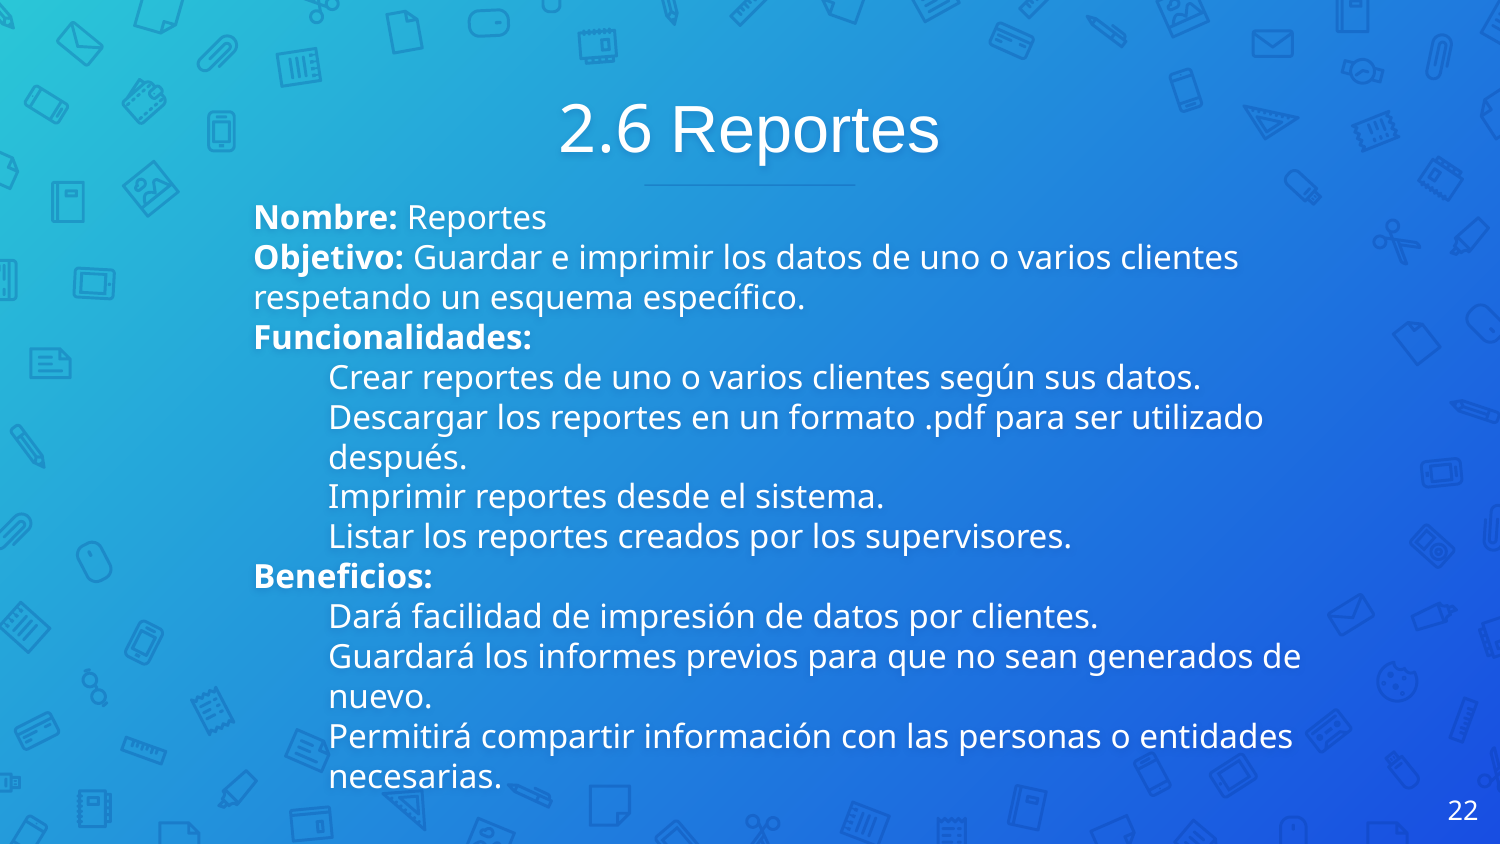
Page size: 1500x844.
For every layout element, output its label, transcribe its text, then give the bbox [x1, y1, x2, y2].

slide_number 22 [1403, 779, 1494, 844]
title 2.6 Reportes [182, 58, 1318, 180]
list Nombre: Reportes Objetivo: Guardar e imprimir los datos de uno o varios clientes respetando un esquema específico. Funcionalidades: Crear reportes de uno o varios clientes según sus datos. Descargar los reportes en un formato .pdf para ser utilizado después. Imprimir reportes desde el sistema. Listar los reportes creados por los supervisores. Beneficios: Dará facilidad de impresión de datos por clientes. Guardará los informes previos para que no sean generados de nuevo. Permitirá compartir información con las personas o entidades necesarias. [150, 181, 1350, 719]
